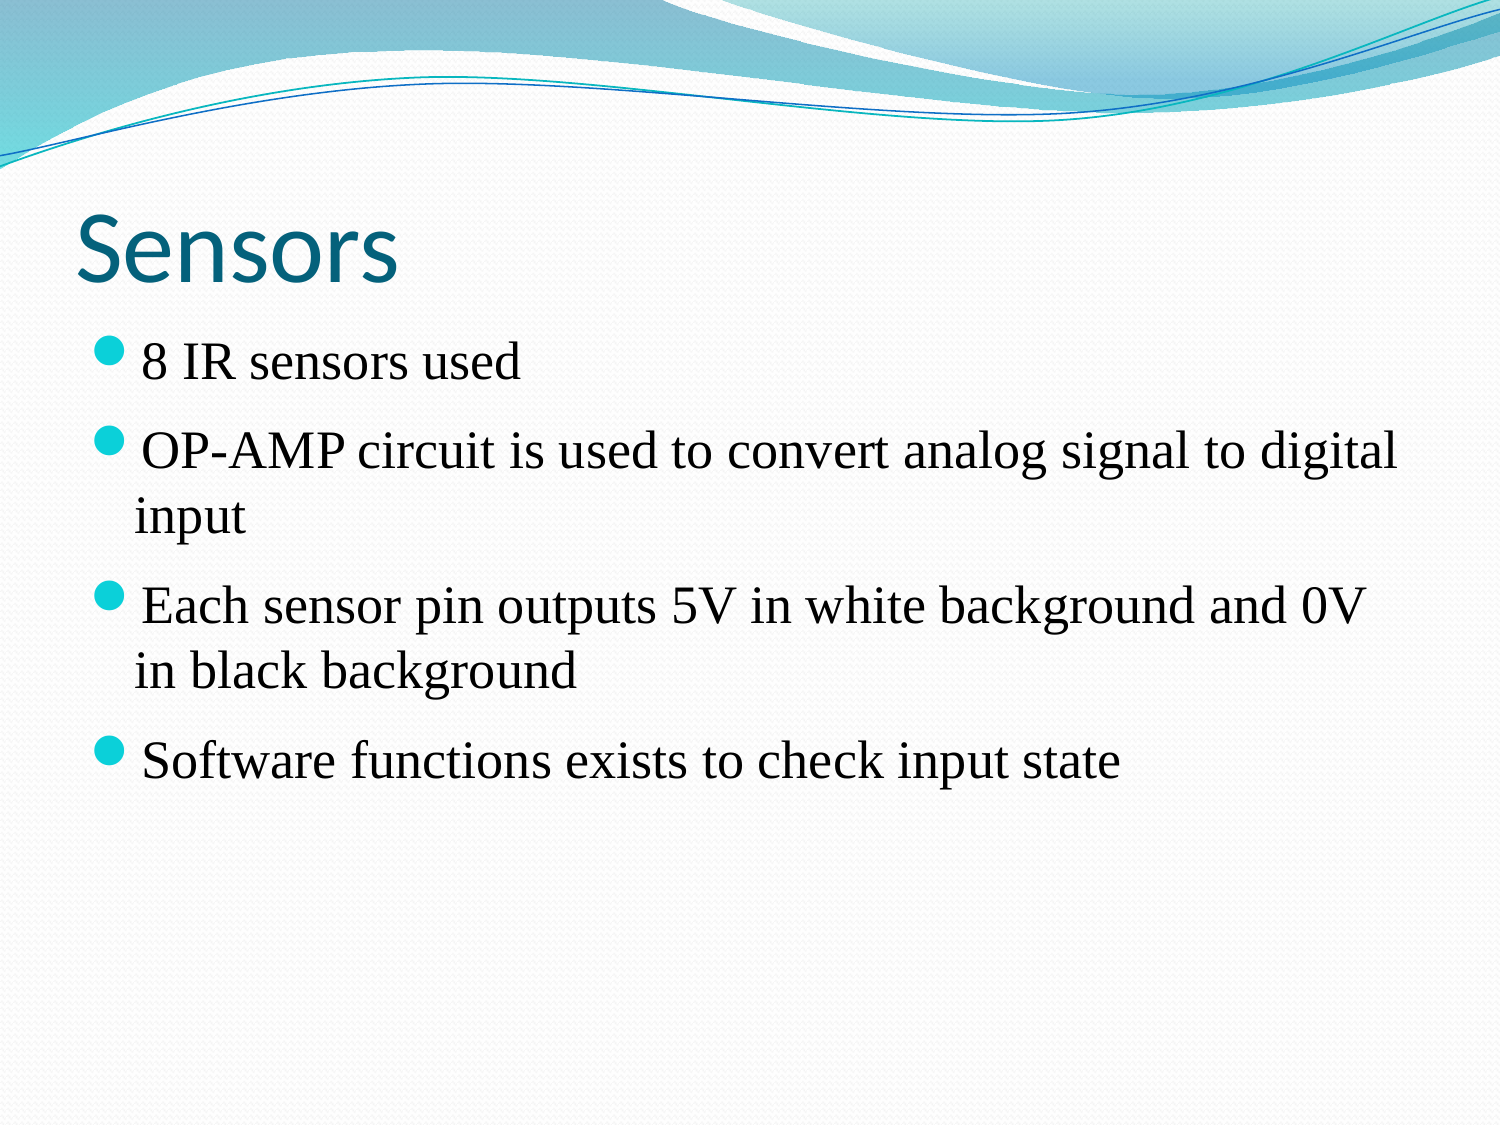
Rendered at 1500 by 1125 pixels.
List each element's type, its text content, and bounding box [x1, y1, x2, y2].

title Sensors [74, 115, 1426, 304]
list 8 IR sensors used OP-AMP circuit is used to convert analog signal to digital input Each sensor pin outputs 5V in white background and 0V in black background Software functions exists to check input state [74, 317, 1426, 1038]
